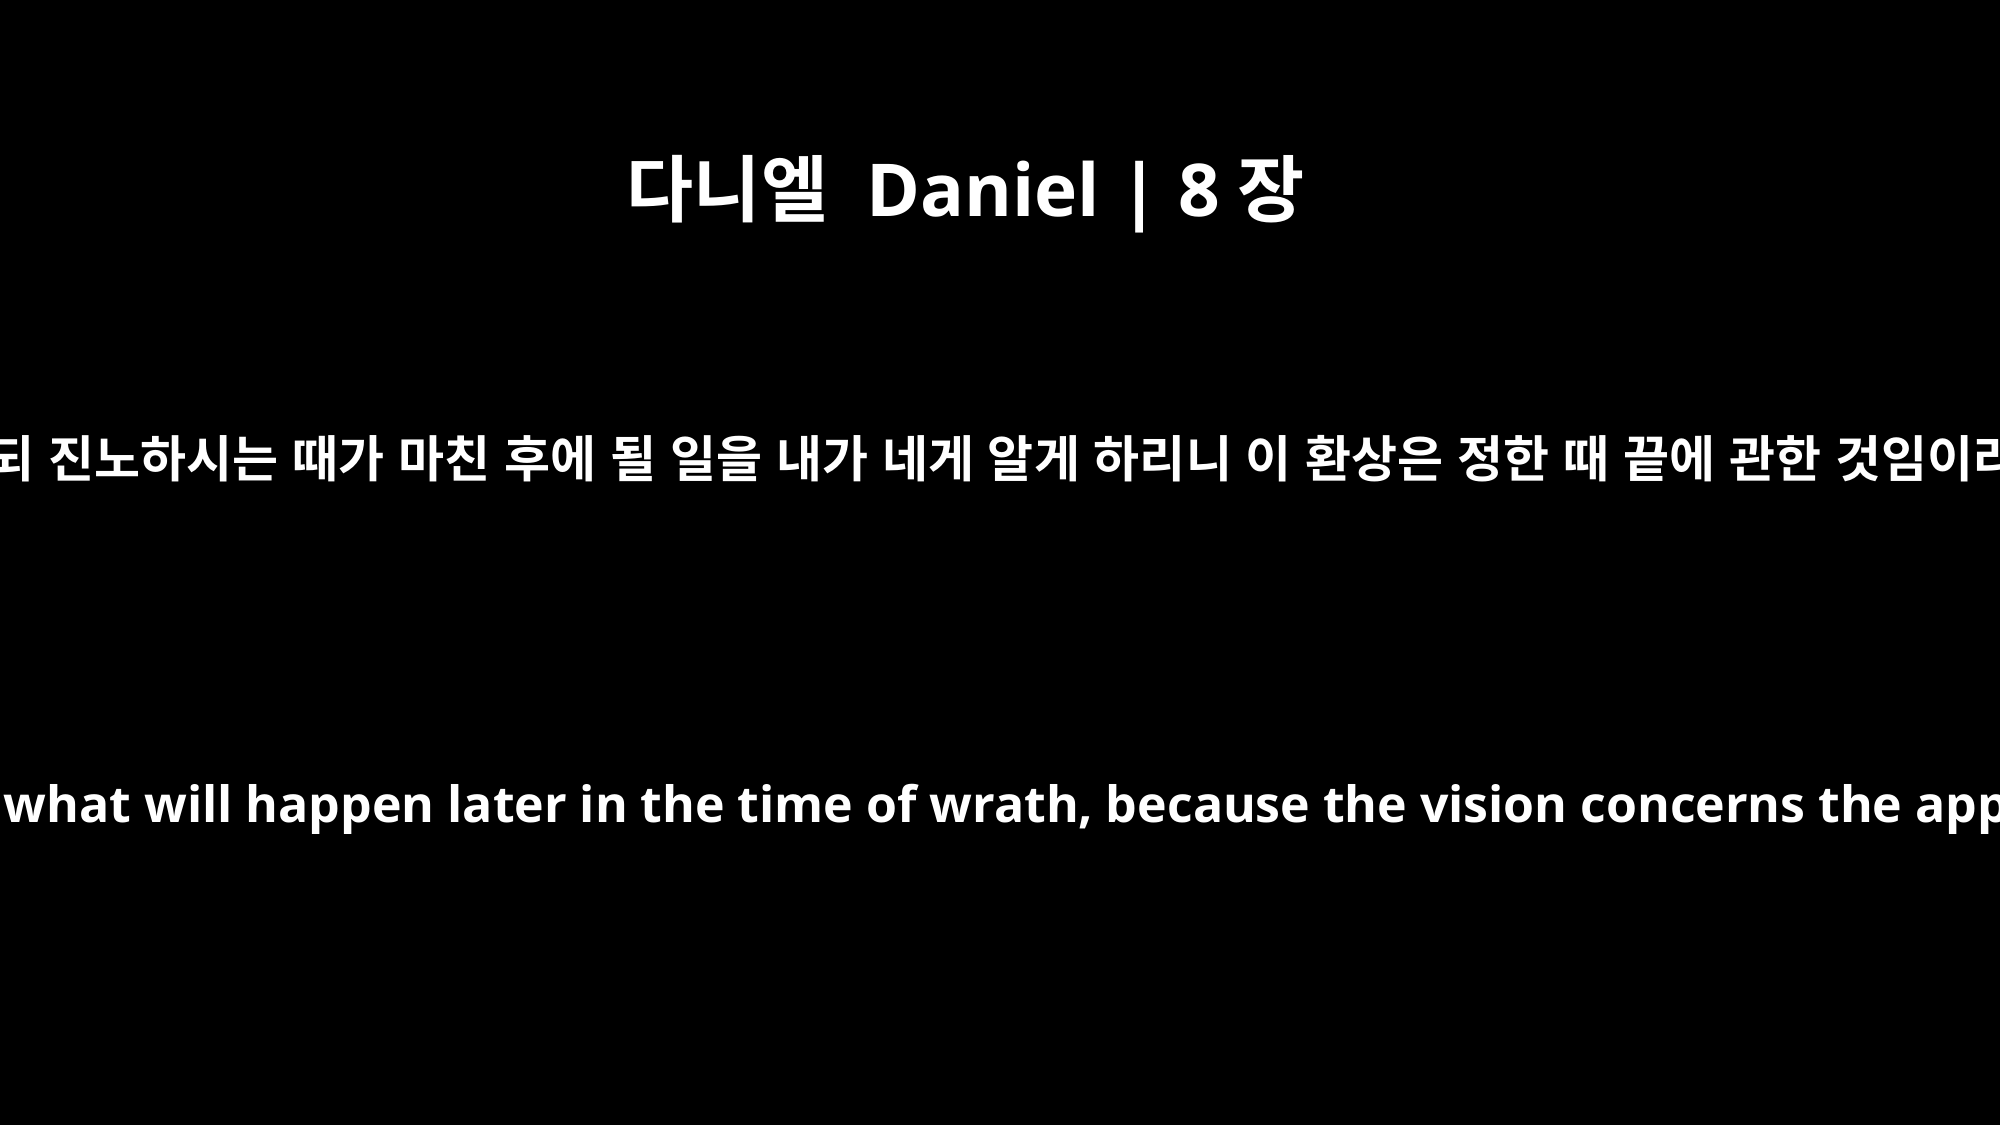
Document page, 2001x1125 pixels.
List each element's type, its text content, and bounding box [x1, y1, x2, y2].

text_box He said: "I am going to tell you what will happen later in the time of wrath, because the vision concerns the appointed time of the end. [0, 764, 2000, 840]
text_box 19 이르되 진노하시는 때가 마친 후에 될 일을 내가 네게 알게 하리니 이 환상은 정한 때 끝에 관한 것임이라 [0, 359, 2000, 495]
text_box 다니엘 Daniel | 8장 [611, 136, 1320, 239]
